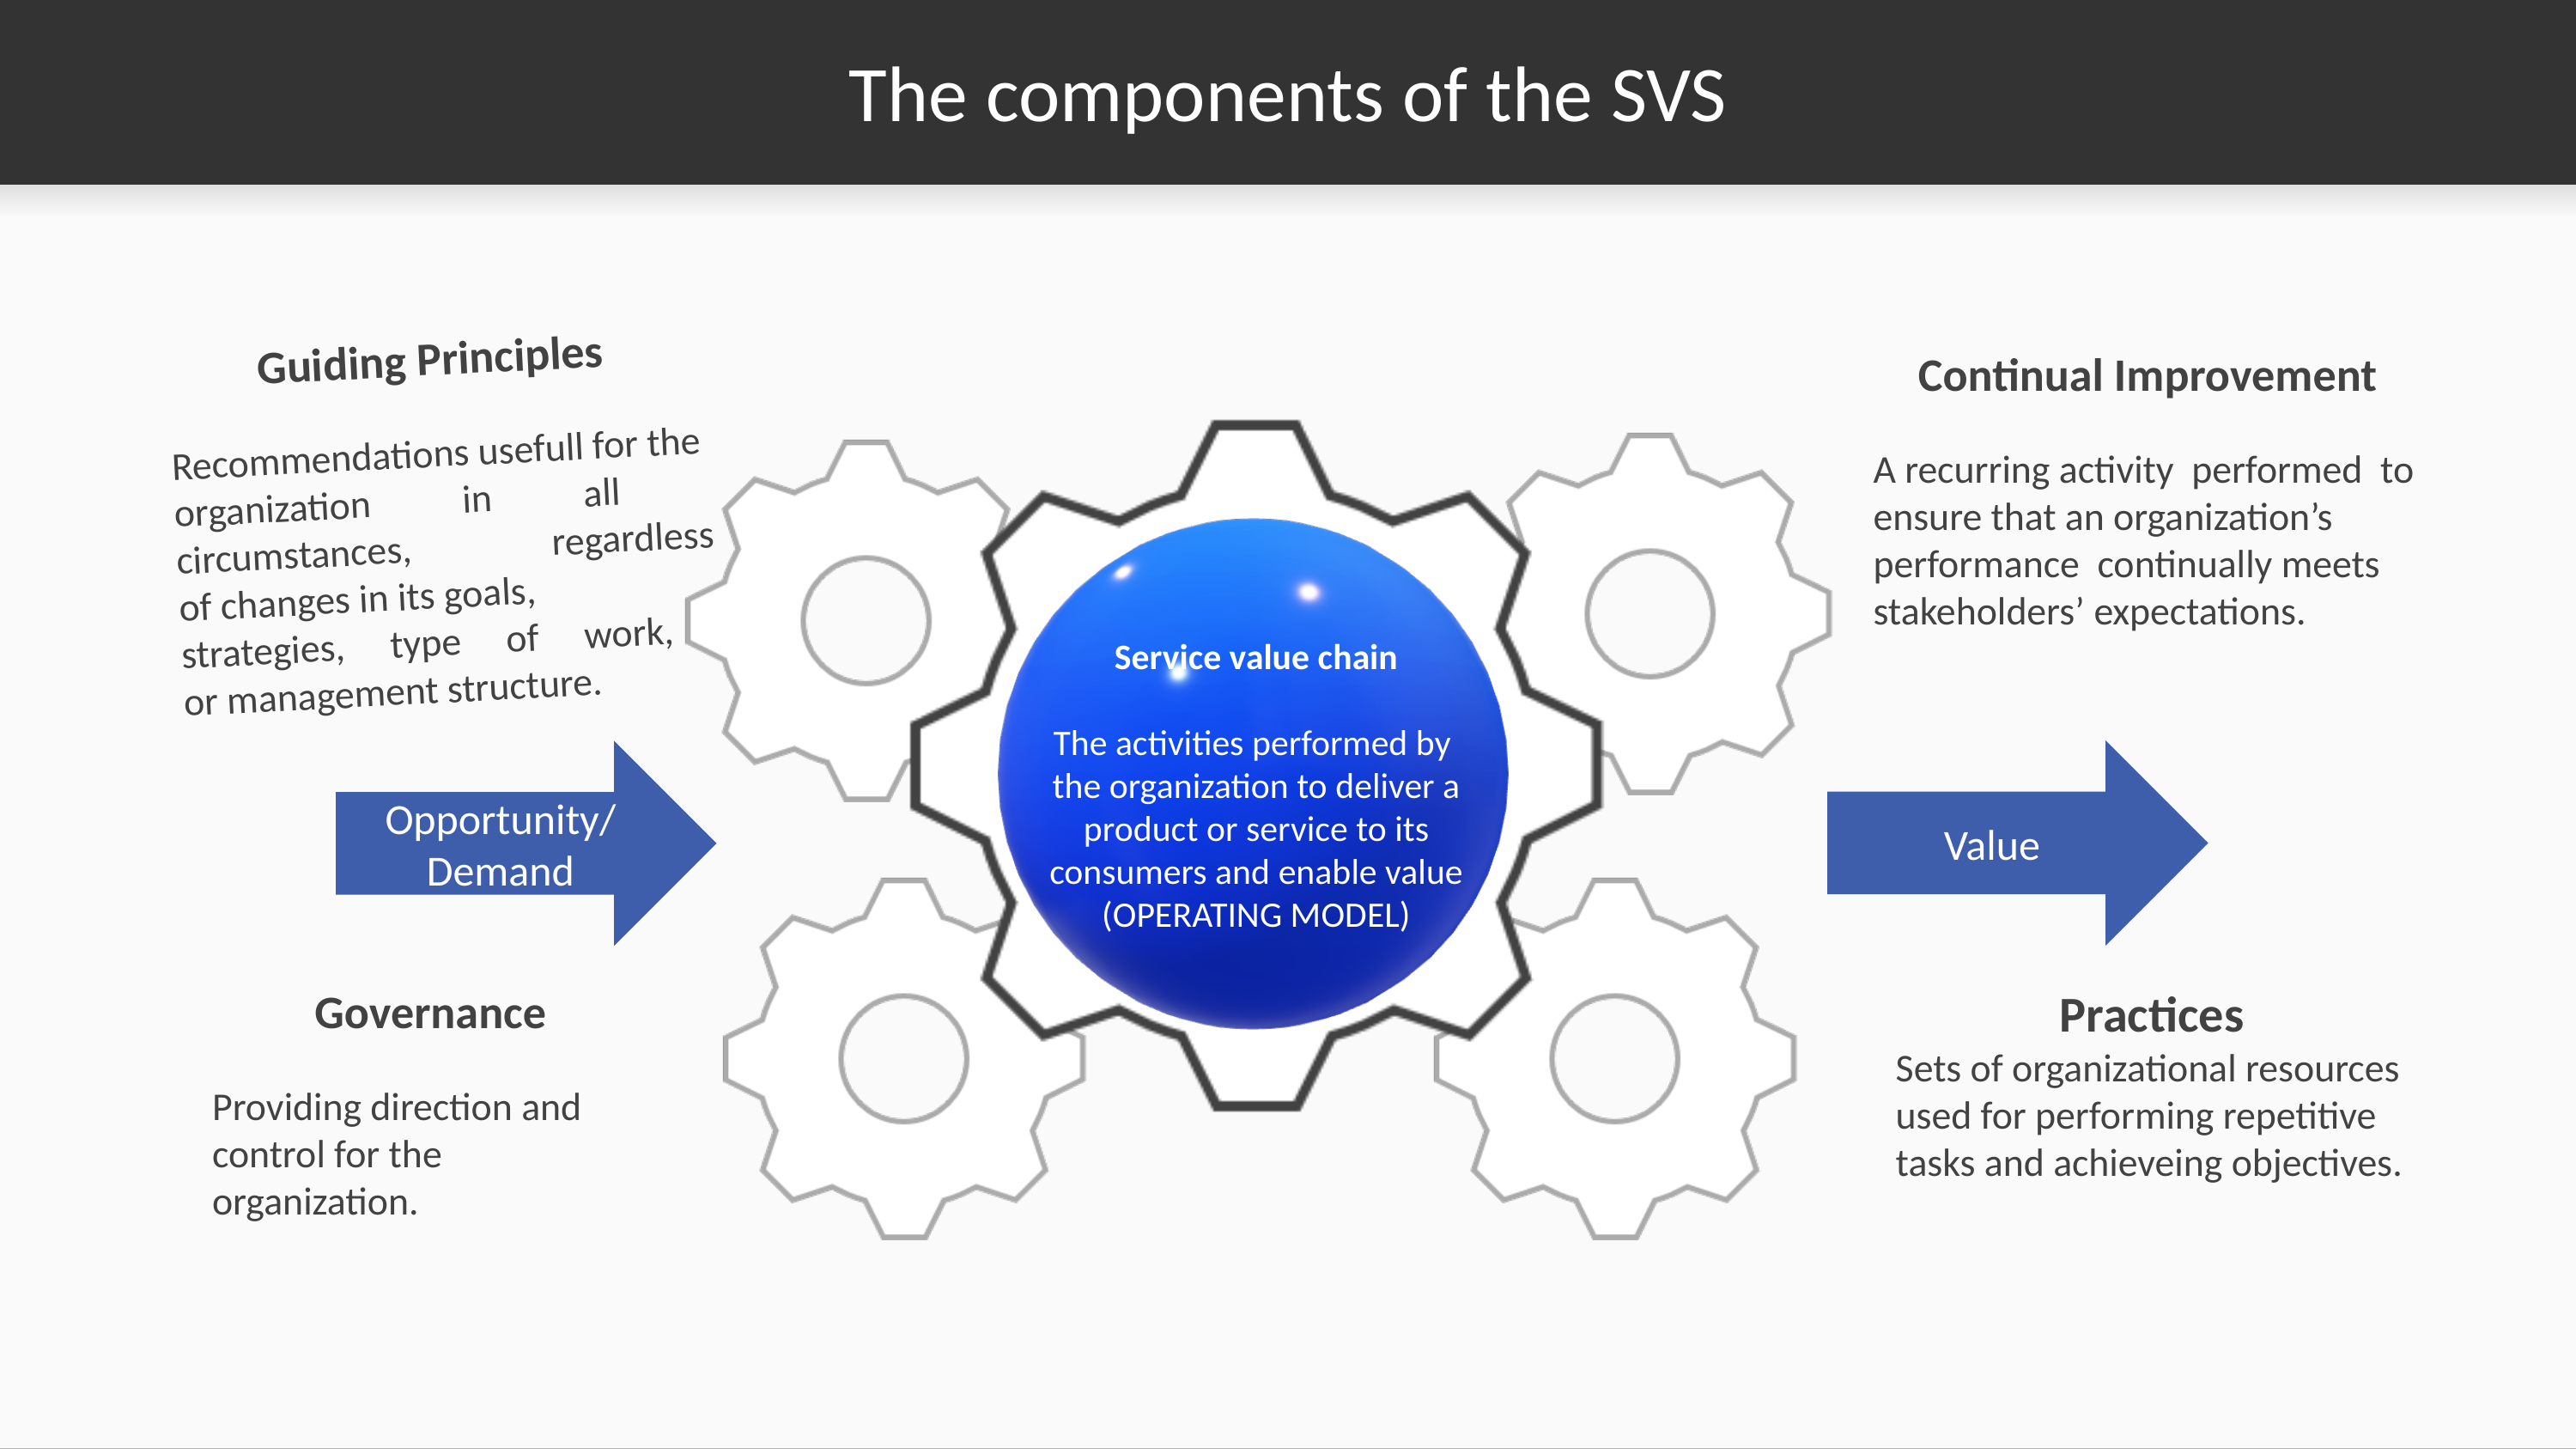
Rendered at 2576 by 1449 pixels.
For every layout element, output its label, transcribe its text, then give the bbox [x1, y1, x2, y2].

text_box Continual Improvement A recurring activity performed to ensure that an organization’s performance continually meets stakeholders’ expectations. [1860, 311, 2463, 640]
text_box Opportunity/ Demand [334, 789, 648, 948]
text_box Guiding Principles Recommendations usefull for the organization in all circumstances, regardless of changes in its goals, strategies, type of work, or management structure. [152, 307, 719, 732]
title The components of the SVS [29, 4, 2547, 175]
text_box Governance Providing direction and control for the organization. [199, 956, 648, 1182]
text_box Practices Sets of organizational resources used for performing repetitive tasks and achieveing objectives. [1882, 956, 2440, 1191]
text_box Value [1871, 738, 2210, 947]
picture [615, 286, 1903, 1311]
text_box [993, 513, 1513, 1035]
